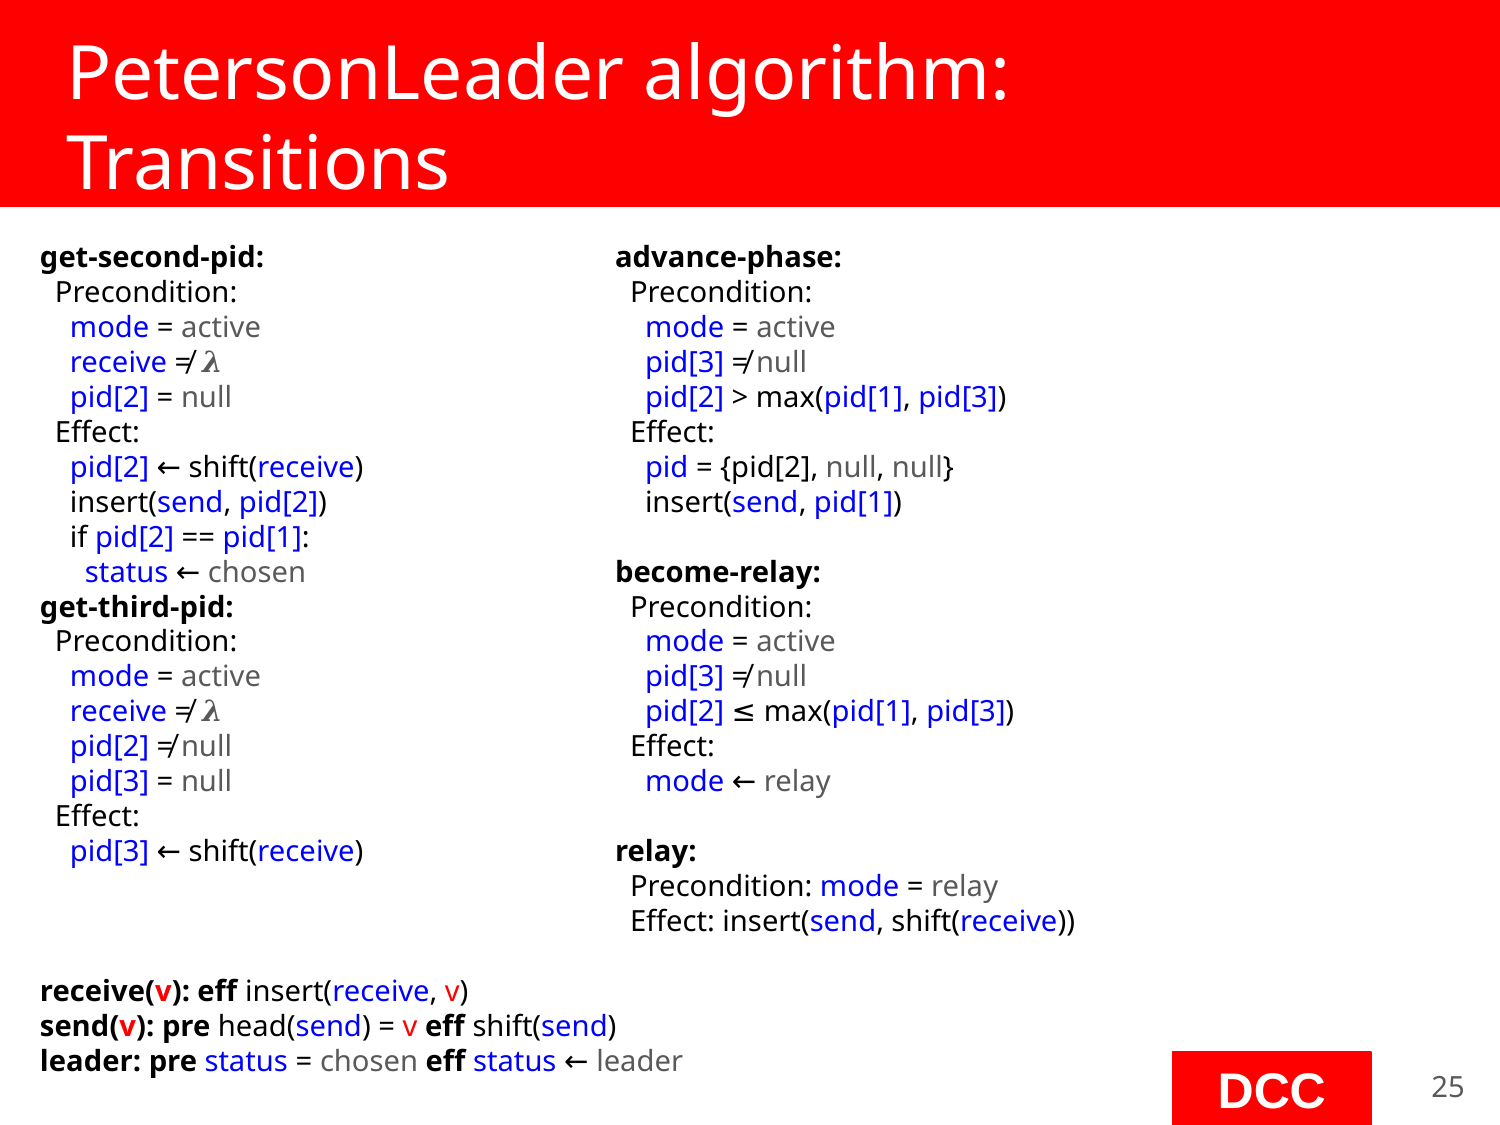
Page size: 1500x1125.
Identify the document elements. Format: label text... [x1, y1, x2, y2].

title PetersonLeader algorithm: Transitions [51, 9, 1449, 136]
text_box get-second-pid: Precondition: mode = active receive ≠ 𝝀 pid[2] = null Effect: pid[2] ← shift(receive) insert(send, pid[2]) if pid[2] == pid[1]: status ← chosen get-third-pid: Precondition: mode = active receive ≠ 𝝀 pid[2] ≠ null pid[3] = null Effect: pid[3] ← shift(receive) receive(v): eff insert(receive, v) send(v): pre head(send) = v eff shift(send) leader: pre status = chosen eff status ← leader [24, 223, 599, 1030]
text_box advance-phase: Precondition: mode = active pid[3] ≠ null pid[2] > max(pid[1], pid[3]) Effect: pid = {pid[2], null, null} insert(send, pid[1]) become-relay: Precondition: mode = active pid[3] ≠ null pid[2] ≤ max(pid[1], pid[3]) Effect: mode ← relay relay: Precondition: mode = relay Effect: insert(send, shift(receive)) [599, 223, 1449, 1030]
slide_number ‹#› [1389, 1044, 1480, 1125]
